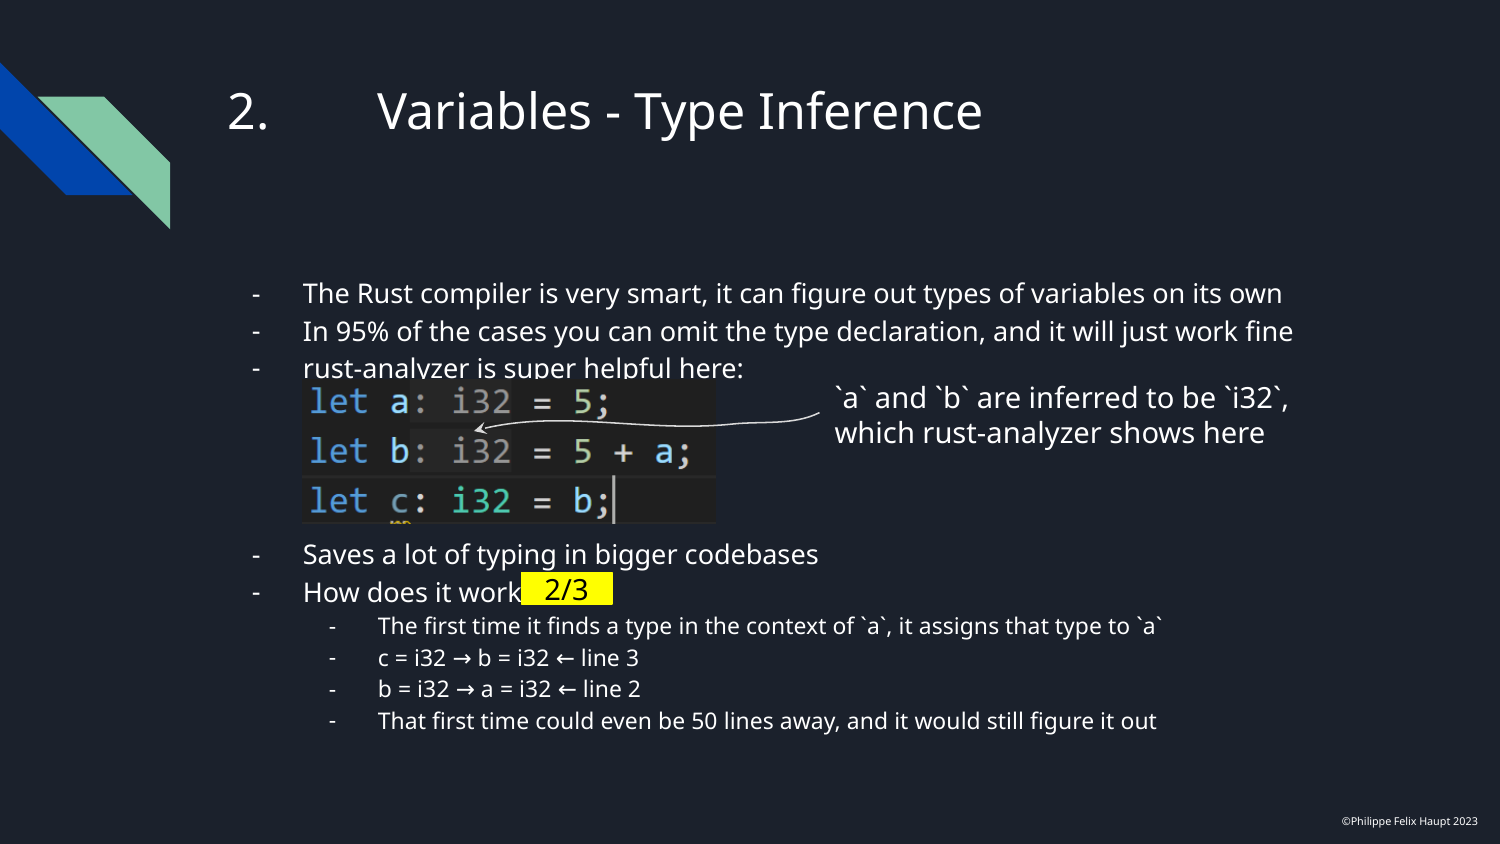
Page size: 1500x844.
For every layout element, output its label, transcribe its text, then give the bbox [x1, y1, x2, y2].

text_box [720, 412, 819, 426]
text_box 2/3 [521, 572, 612, 605]
picture [302, 379, 716, 524]
text_box `a` and `b` are inferred to be `i32`, which rust-analyzer shows here [819, 364, 1325, 465]
list The Rust compiler is very smart, it can figure out types of variables on its own In 95% of the cases you can omit the type declaration, and it will just work fine rust-analyzer is super helpful here: Saves a lot of typing in bigger codebases How does it work? The first time it finds a type in the context of `a`, it assigns that type to `a` c = i32 → b = i32 ← line 3 b = i32 → a = i32 ← line 2 That first time could even be 50 lines away, and it would still figure it out [212, 257, 1368, 807]
title 2. Variables - Type Inference [212, 64, 1368, 215]
subtitle ©Philippe Felix Haupt 2023 [1326, 801, 1500, 844]
